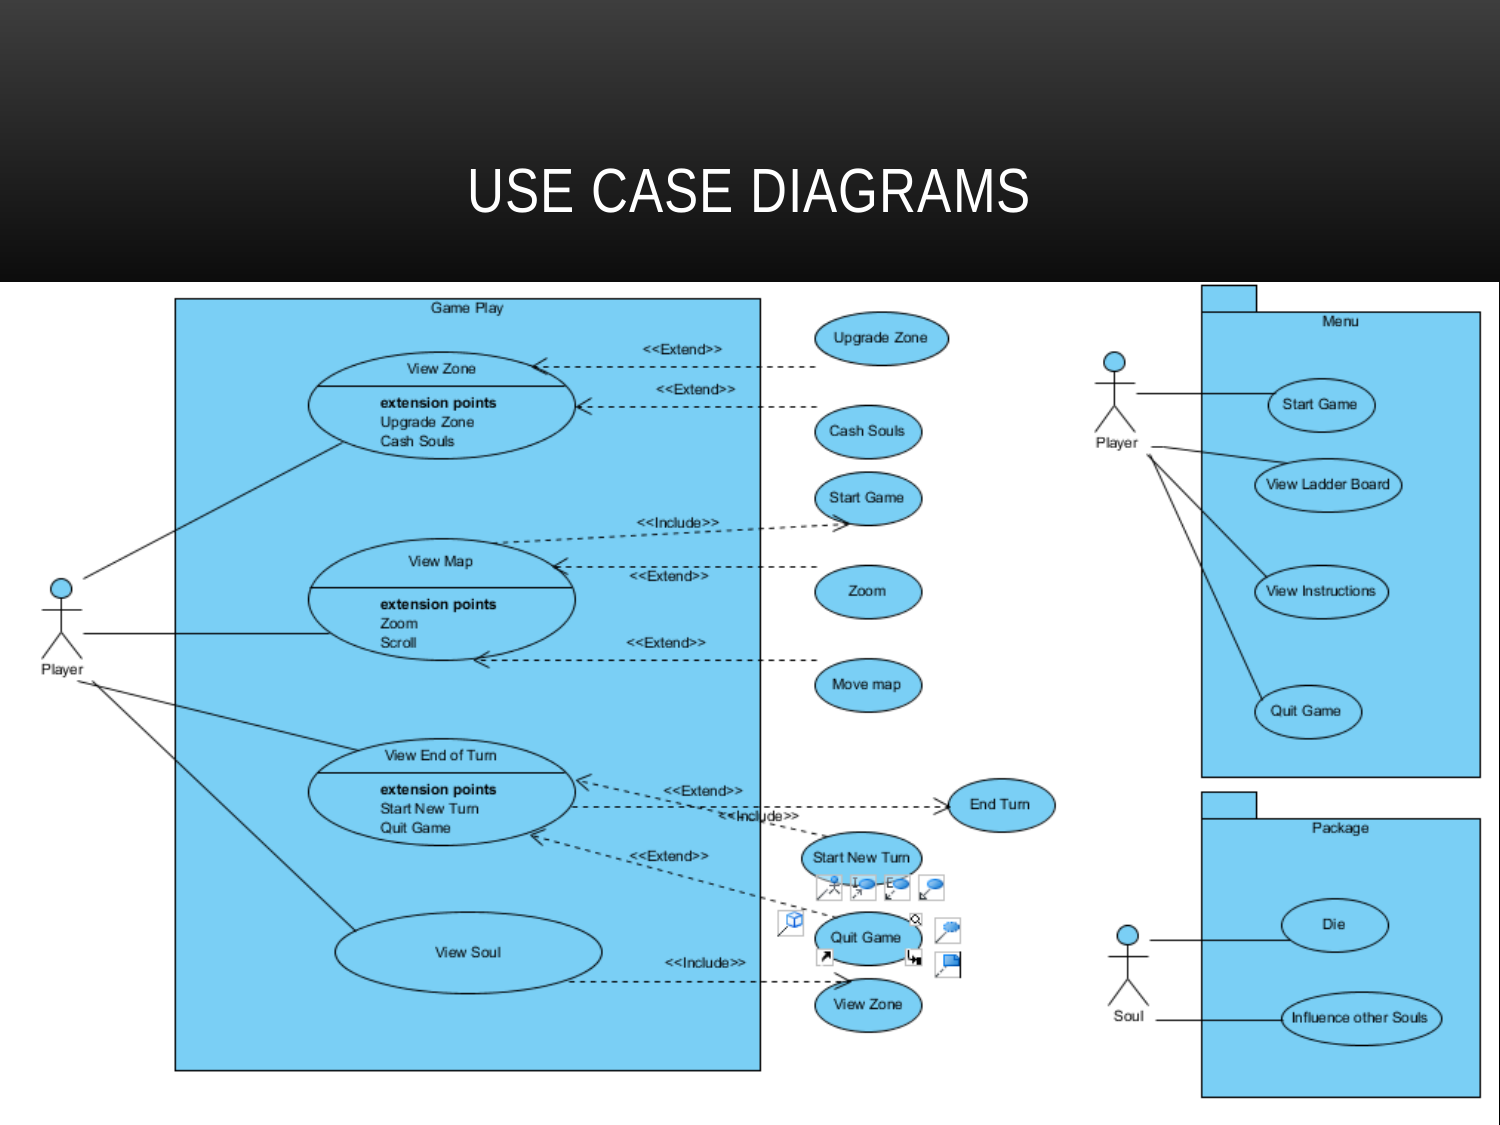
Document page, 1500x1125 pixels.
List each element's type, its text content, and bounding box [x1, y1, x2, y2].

title USE Case diagrams [99, 45, 1400, 233]
picture [0, 0, 1500, 281]
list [0, 281, 1500, 1125]
